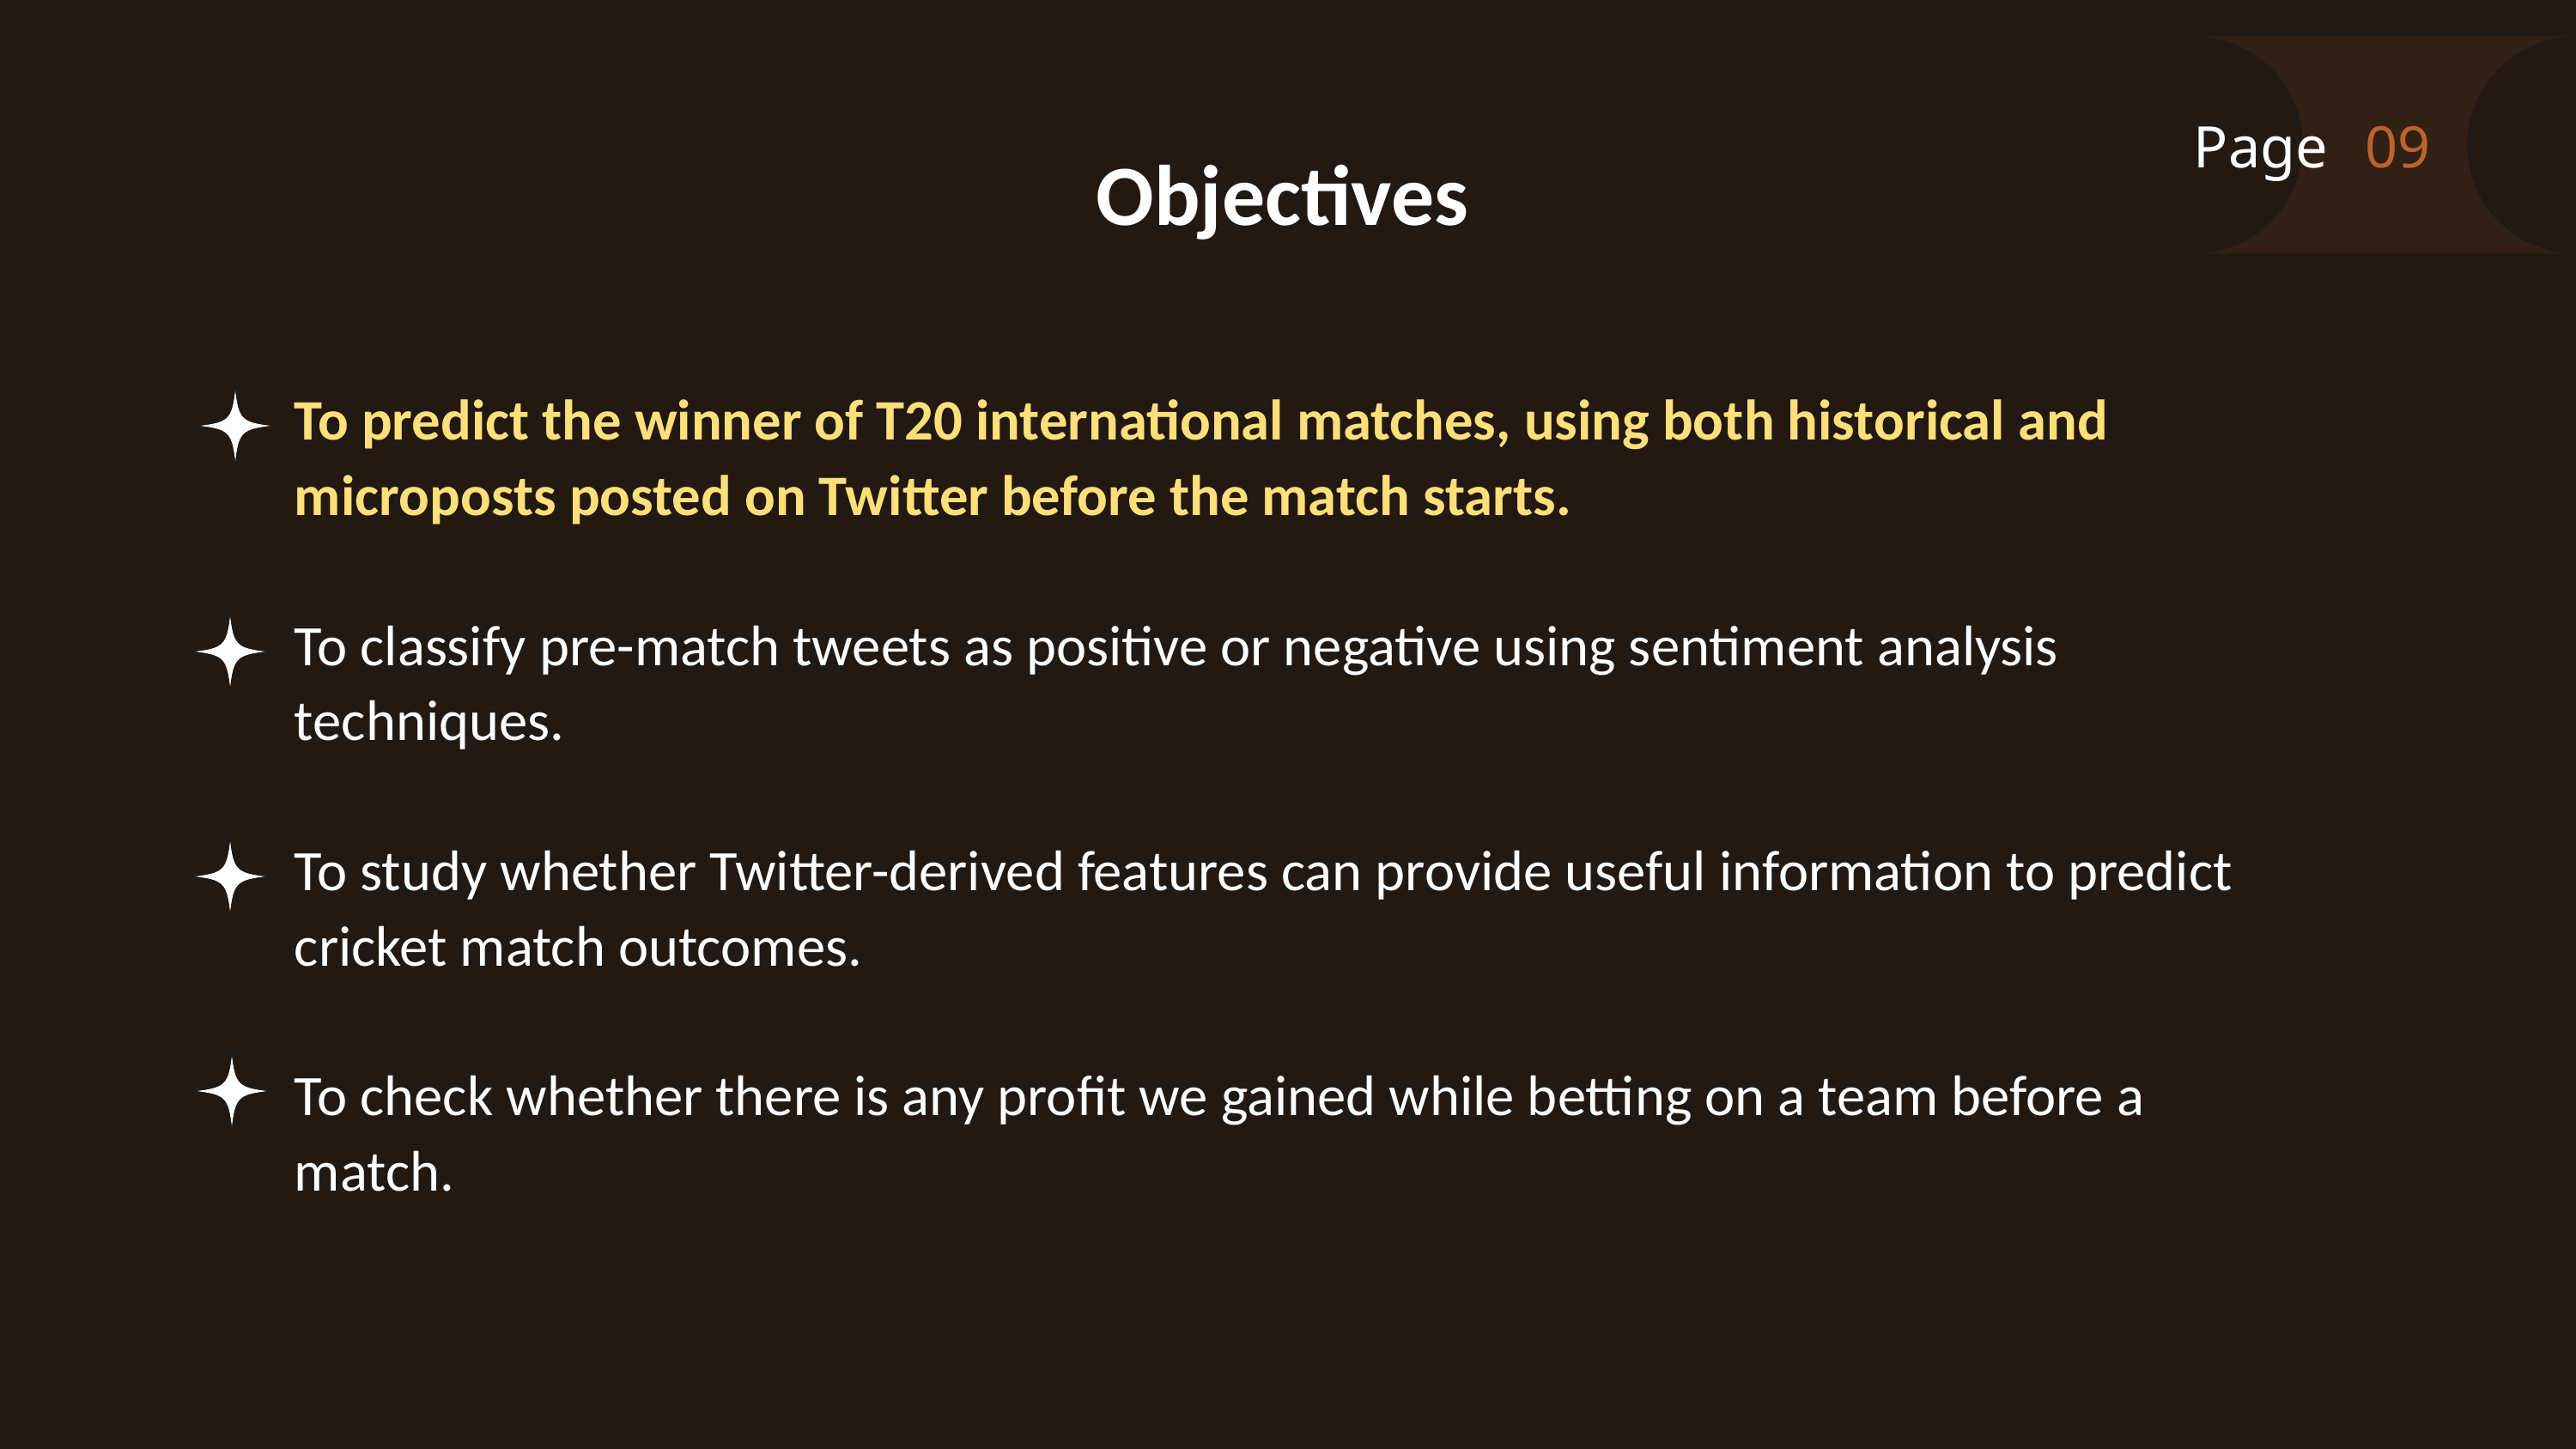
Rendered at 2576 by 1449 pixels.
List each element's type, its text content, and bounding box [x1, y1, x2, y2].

text_box To predict the winner of T20 international matches, using both historical and microposts posted on Twitter before the match starts. To classify pre-match tweets as positive or negative using sentiment analysis techniques. To study whether Twitter-derived features can provide useful information to predict cricket match outcomes. To check whether there is any profit we gained while betting on a team before a match. [294, 376, 2282, 1278]
picture [195, 1054, 269, 1128]
picture [192, 840, 267, 913]
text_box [2085, 36, 2576, 254]
picture [192, 614, 267, 688]
picture [198, 389, 272, 463]
text_box Objectives [0, 133, 2081, 249]
